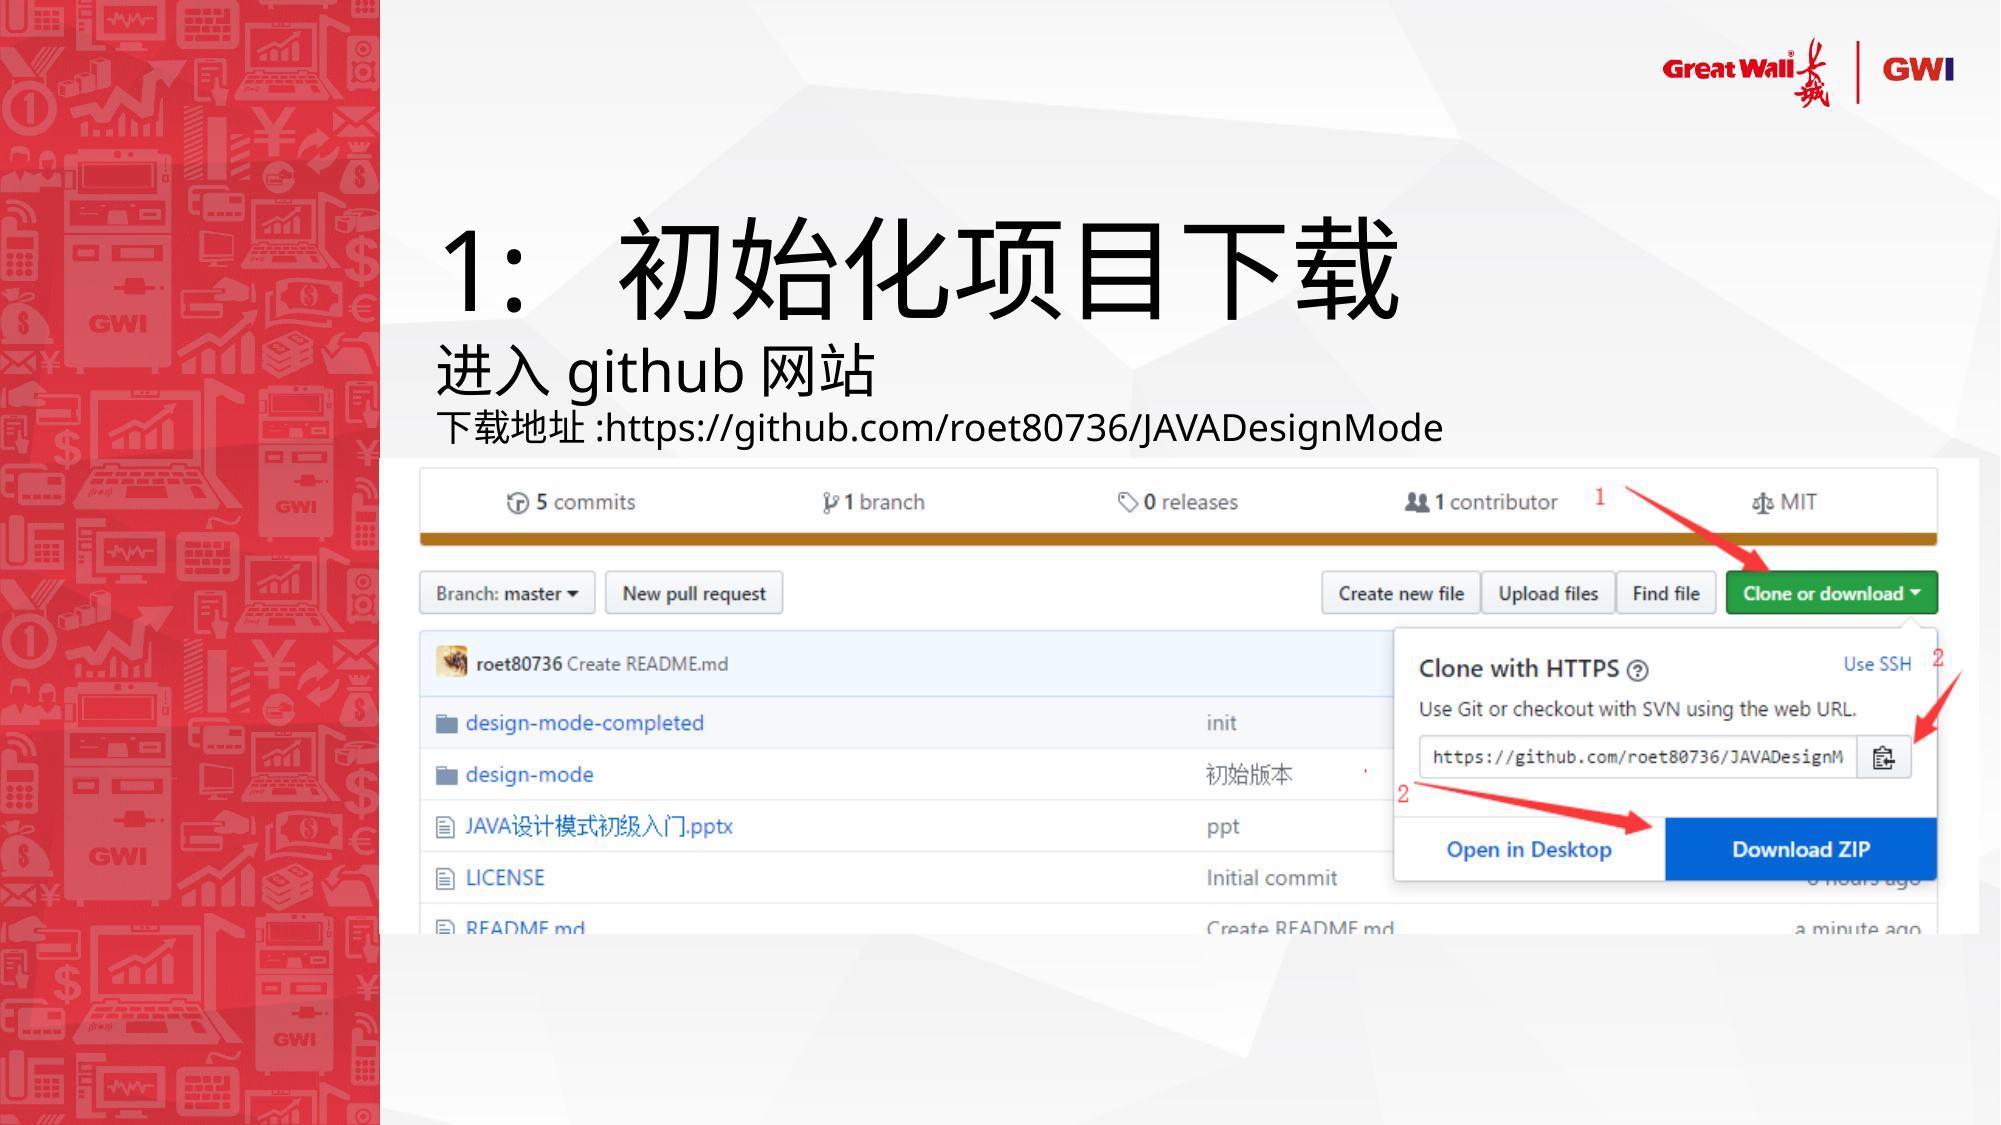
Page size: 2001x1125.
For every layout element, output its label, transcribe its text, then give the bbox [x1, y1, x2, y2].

text_box 1: 初始化项目下载 进入github网站 下载地址:https://github.com/roet80736/JAVADesignMode [421, 191, 1460, 457]
picture [0, 0, 2001, 1125]
